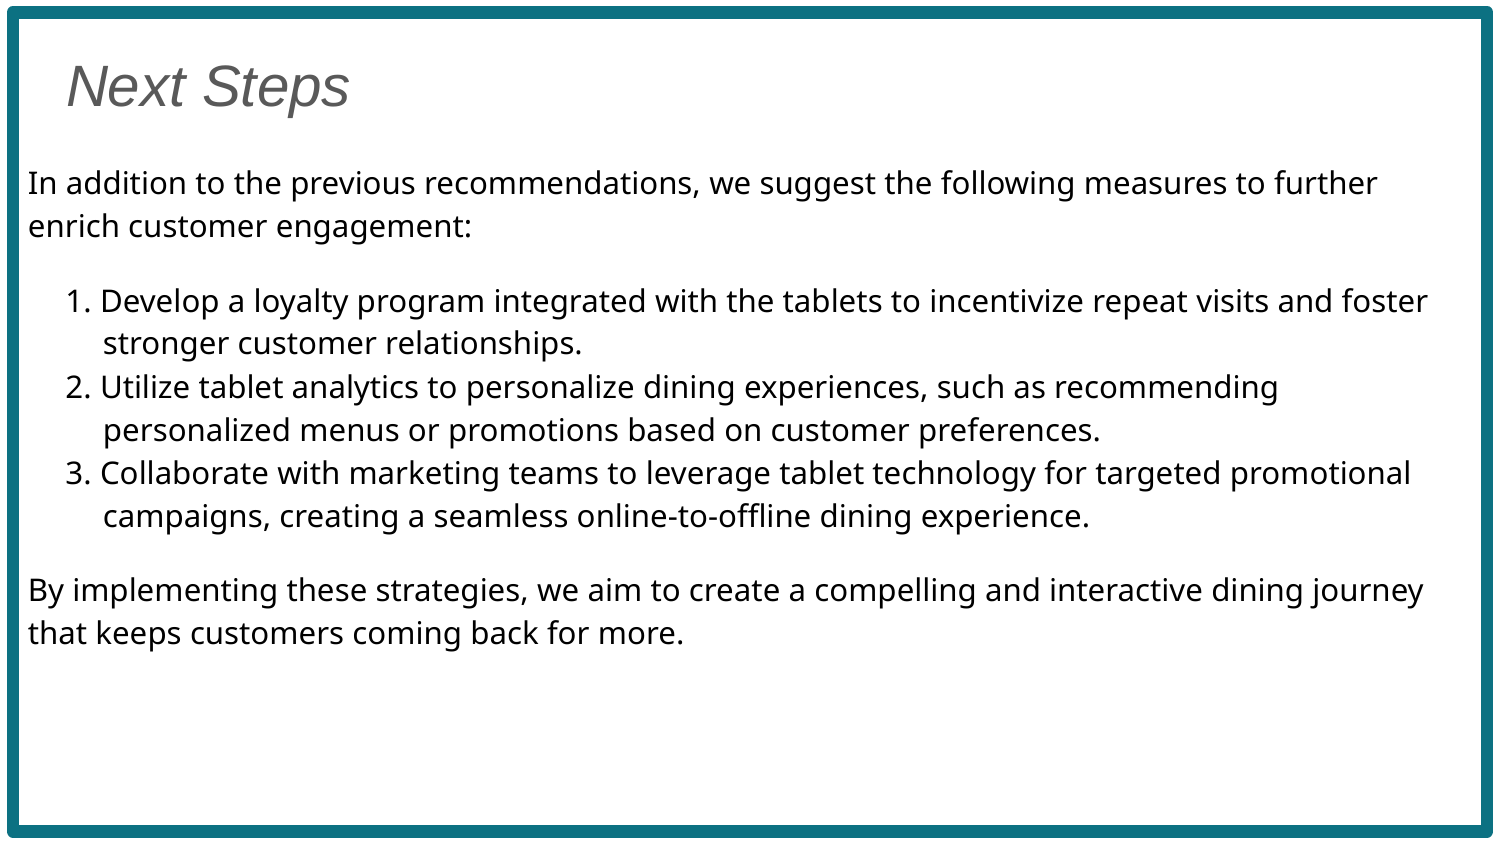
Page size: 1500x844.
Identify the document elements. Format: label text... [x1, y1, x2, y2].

text_box In addition to the previous recommendations, we suggest the following measures to further enrich customer engagement: 1. Develop a loyalty program integrated with the tablets to incentivize repeat visits and foster stronger customer relationships. 2. Utilize tablet analytics to personalize dining experiences, such as recommending personalized menus or promotions based on customer preferences. 3. Collaborate with marketing teams to leverage tablet technology for targeted promotional campaigns, creating a seamless online-to-offline dining experience. By implementing these strategies, we aim to create a compelling and interactive dining journey that keeps customers coming back for more. [12, 12, 1488, 832]
subtitle Next Steps [51, 33, 1449, 164]
